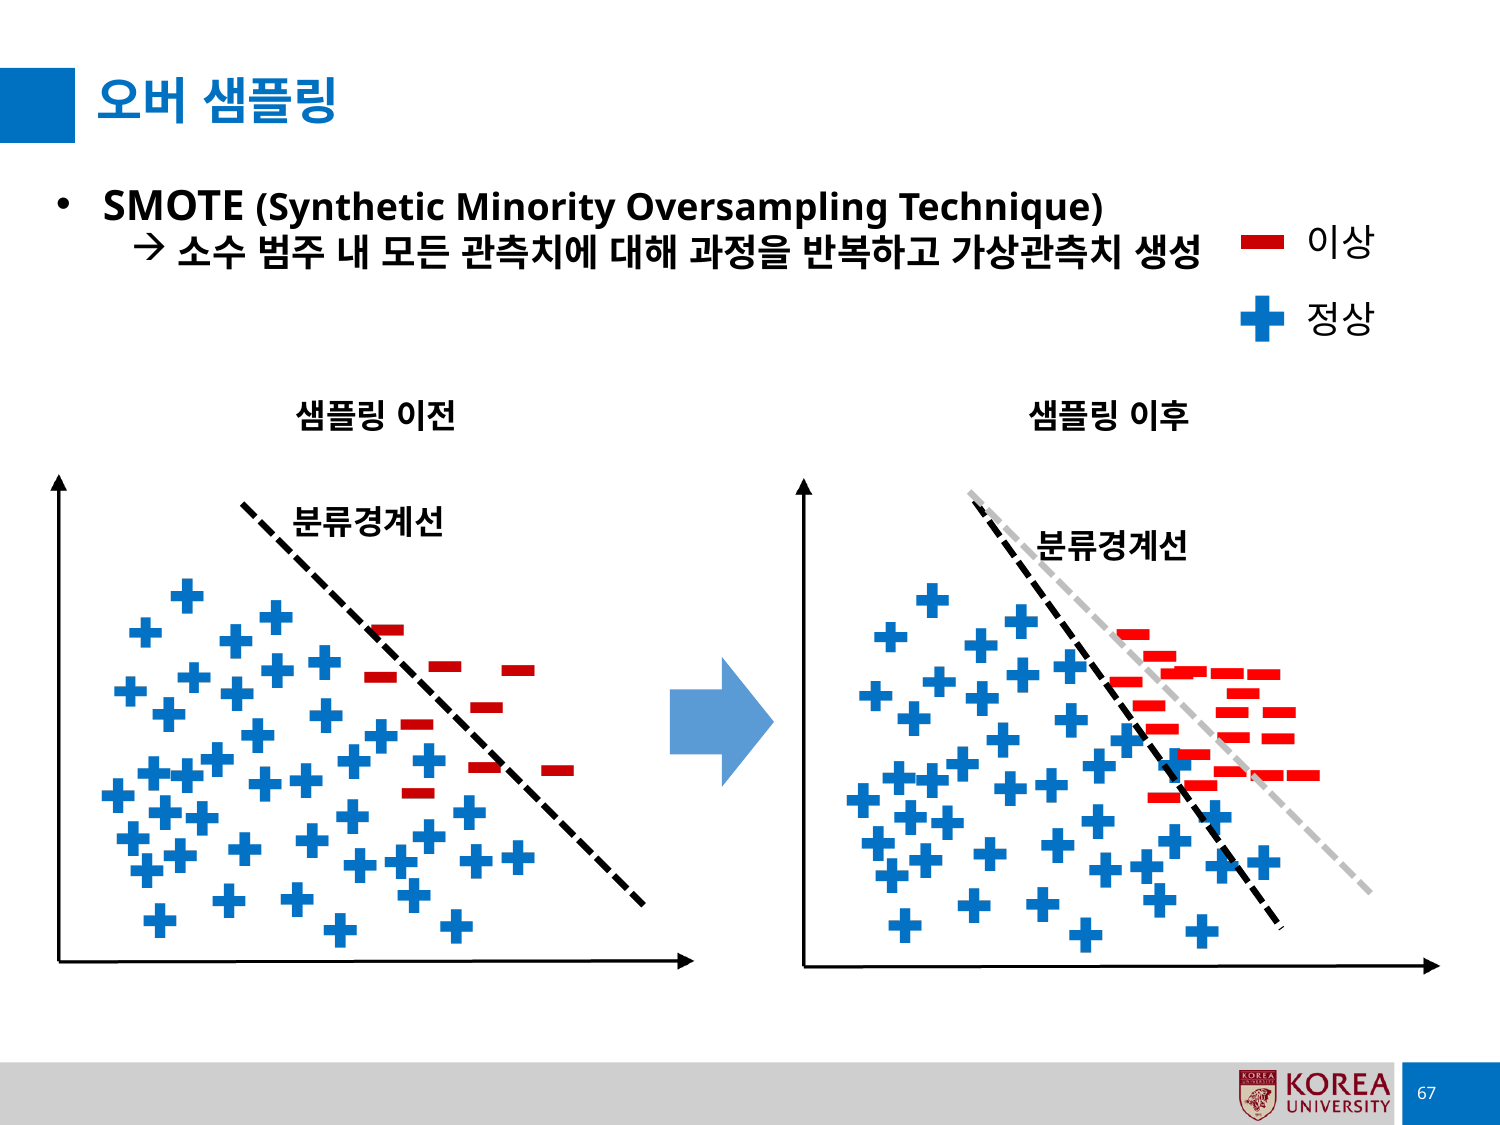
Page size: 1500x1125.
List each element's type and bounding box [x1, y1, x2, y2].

picture [786, 460, 1458, 984]
text_box [914, 385, 1305, 445]
picture [1239, 1070, 1390, 1121]
text_box [1240, 295, 1285, 342]
text_box [241, 503, 644, 906]
text_box [713, 654, 776, 789]
text_box [968, 491, 1371, 929]
picture [40, 455, 713, 979]
text_box [181, 385, 572, 445]
title [95, 75, 1449, 134]
text_box [41, 171, 1465, 281]
text_box [1291, 288, 1465, 348]
